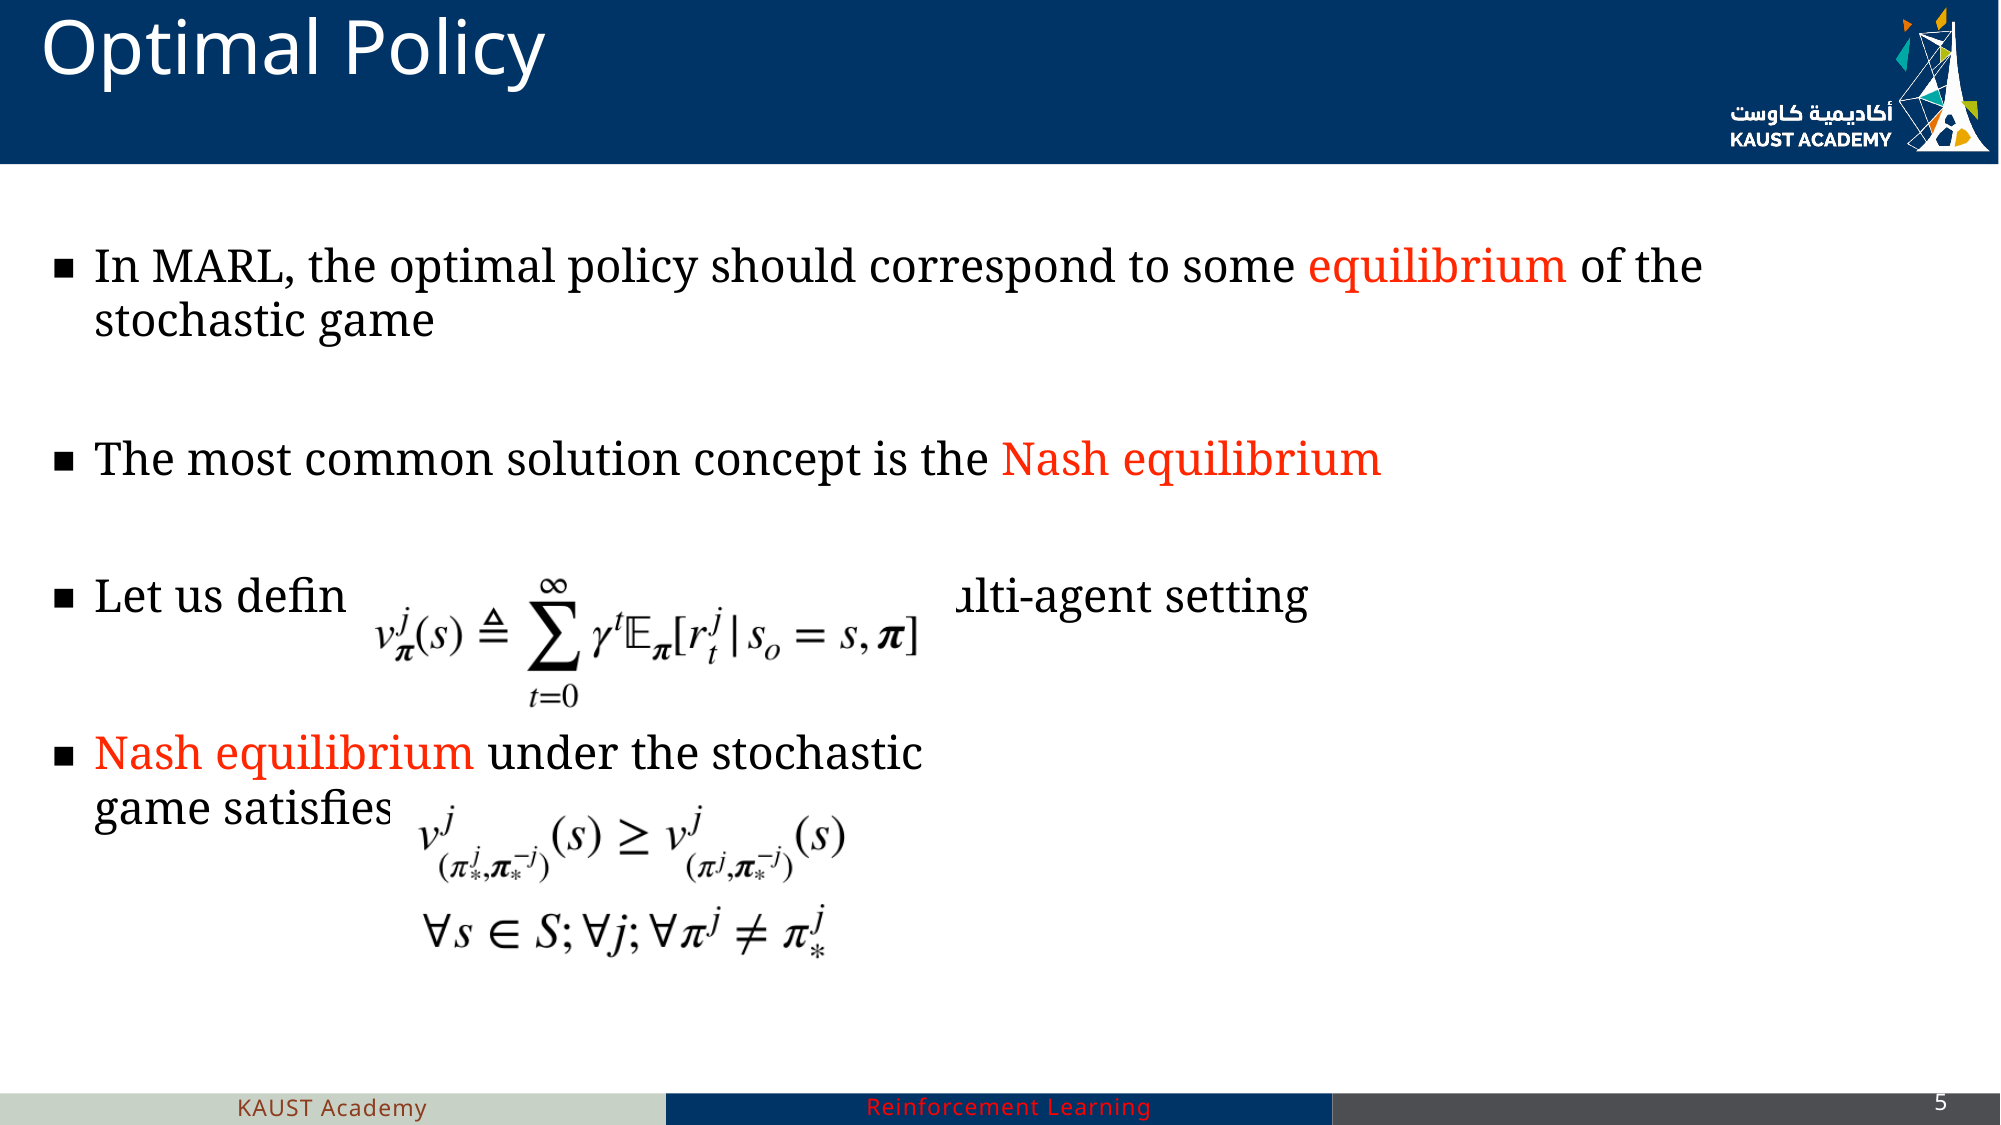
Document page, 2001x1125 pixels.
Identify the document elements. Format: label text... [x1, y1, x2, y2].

text_box Nash equilibrium under the stochastic game satisfies [48, 669, 1156, 834]
picture [1721, 0, 2000, 159]
picture [347, 566, 957, 711]
text_box In MARL, the optimal policy should correspond to some equilibrium of the stochastic game The most common solution concept is the Nash equilibrium Let us define a value function for the multi-agent setting [48, 234, 1925, 662]
picture [390, 800, 876, 971]
title Optimal Policy [25, 2, 1737, 112]
